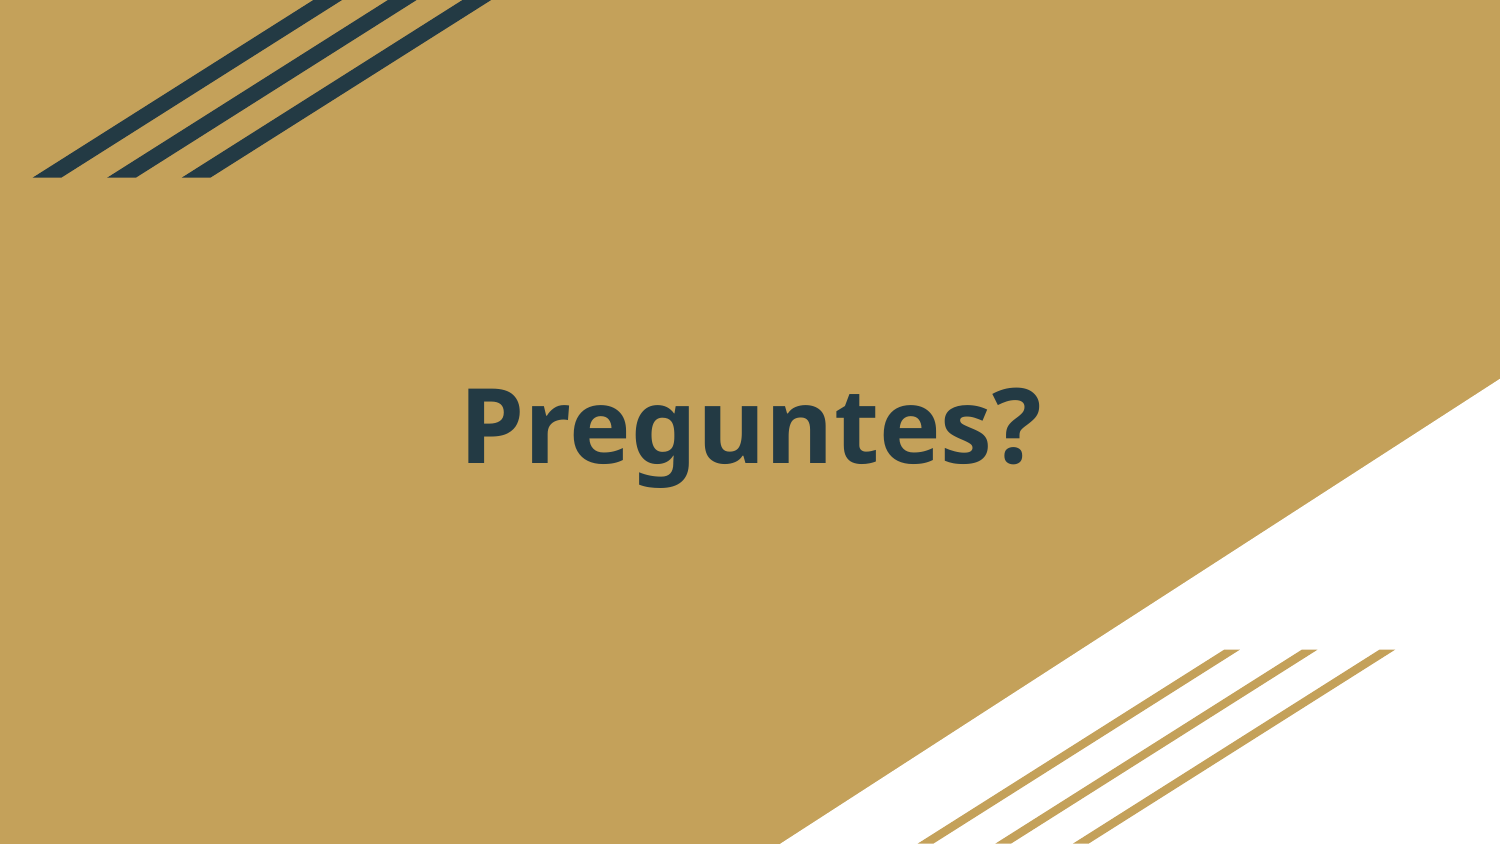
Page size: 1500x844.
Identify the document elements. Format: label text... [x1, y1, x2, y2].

title Preguntes? [309, 286, 1192, 557]
